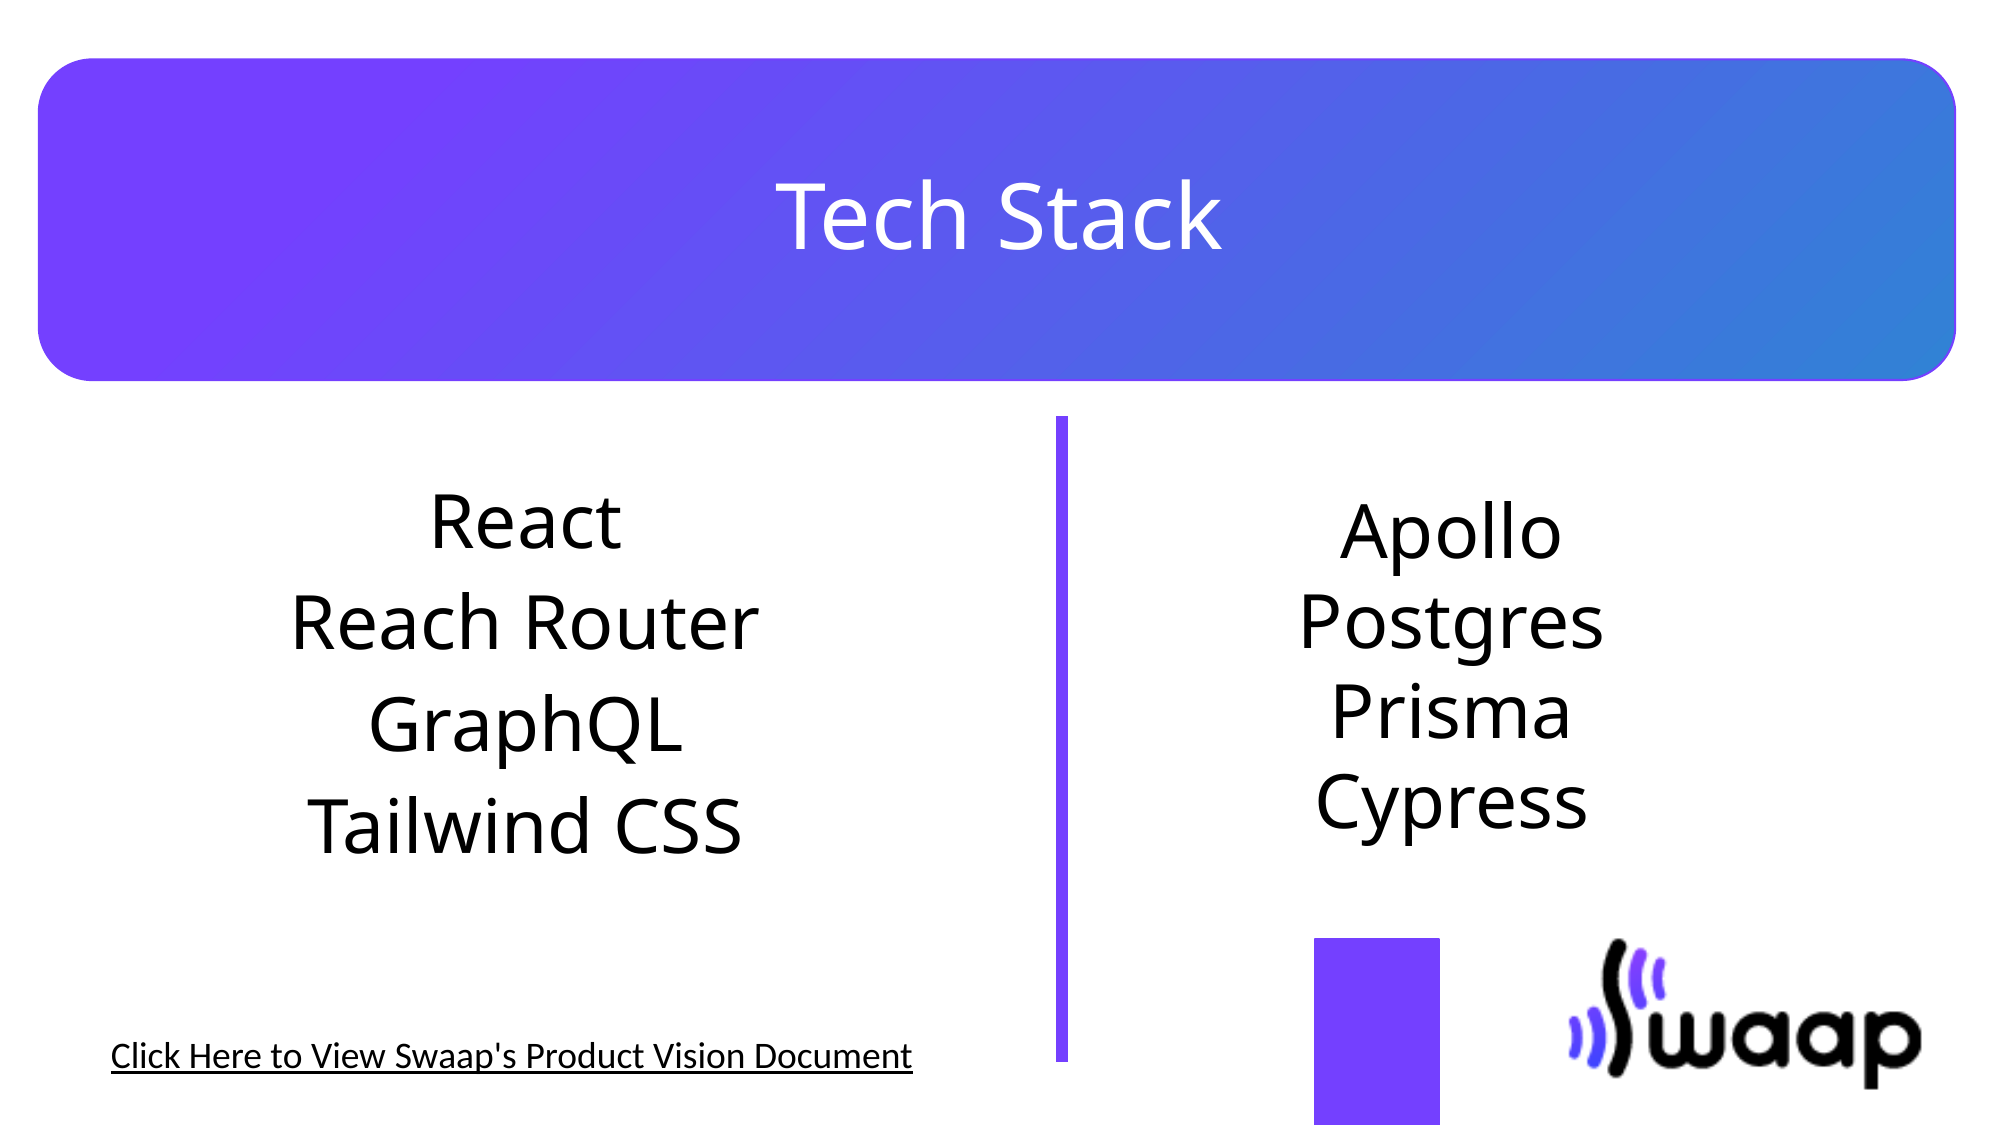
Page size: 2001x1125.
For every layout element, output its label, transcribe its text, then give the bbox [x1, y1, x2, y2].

text_box [1314, 938, 1440, 1125]
title Tech Stack [44, 59, 1956, 381]
list React Reach Router GraphQL Tailwind CSS [269, 475, 782, 929]
picture [1563, 928, 1933, 1115]
text_box Click Here to View Swaap's Product Vision Document [96, 1023, 939, 1084]
text_box [37, 87, 44, 352]
text_box Apollo Postgres Prisma Cypress [1068, 475, 1842, 851]
